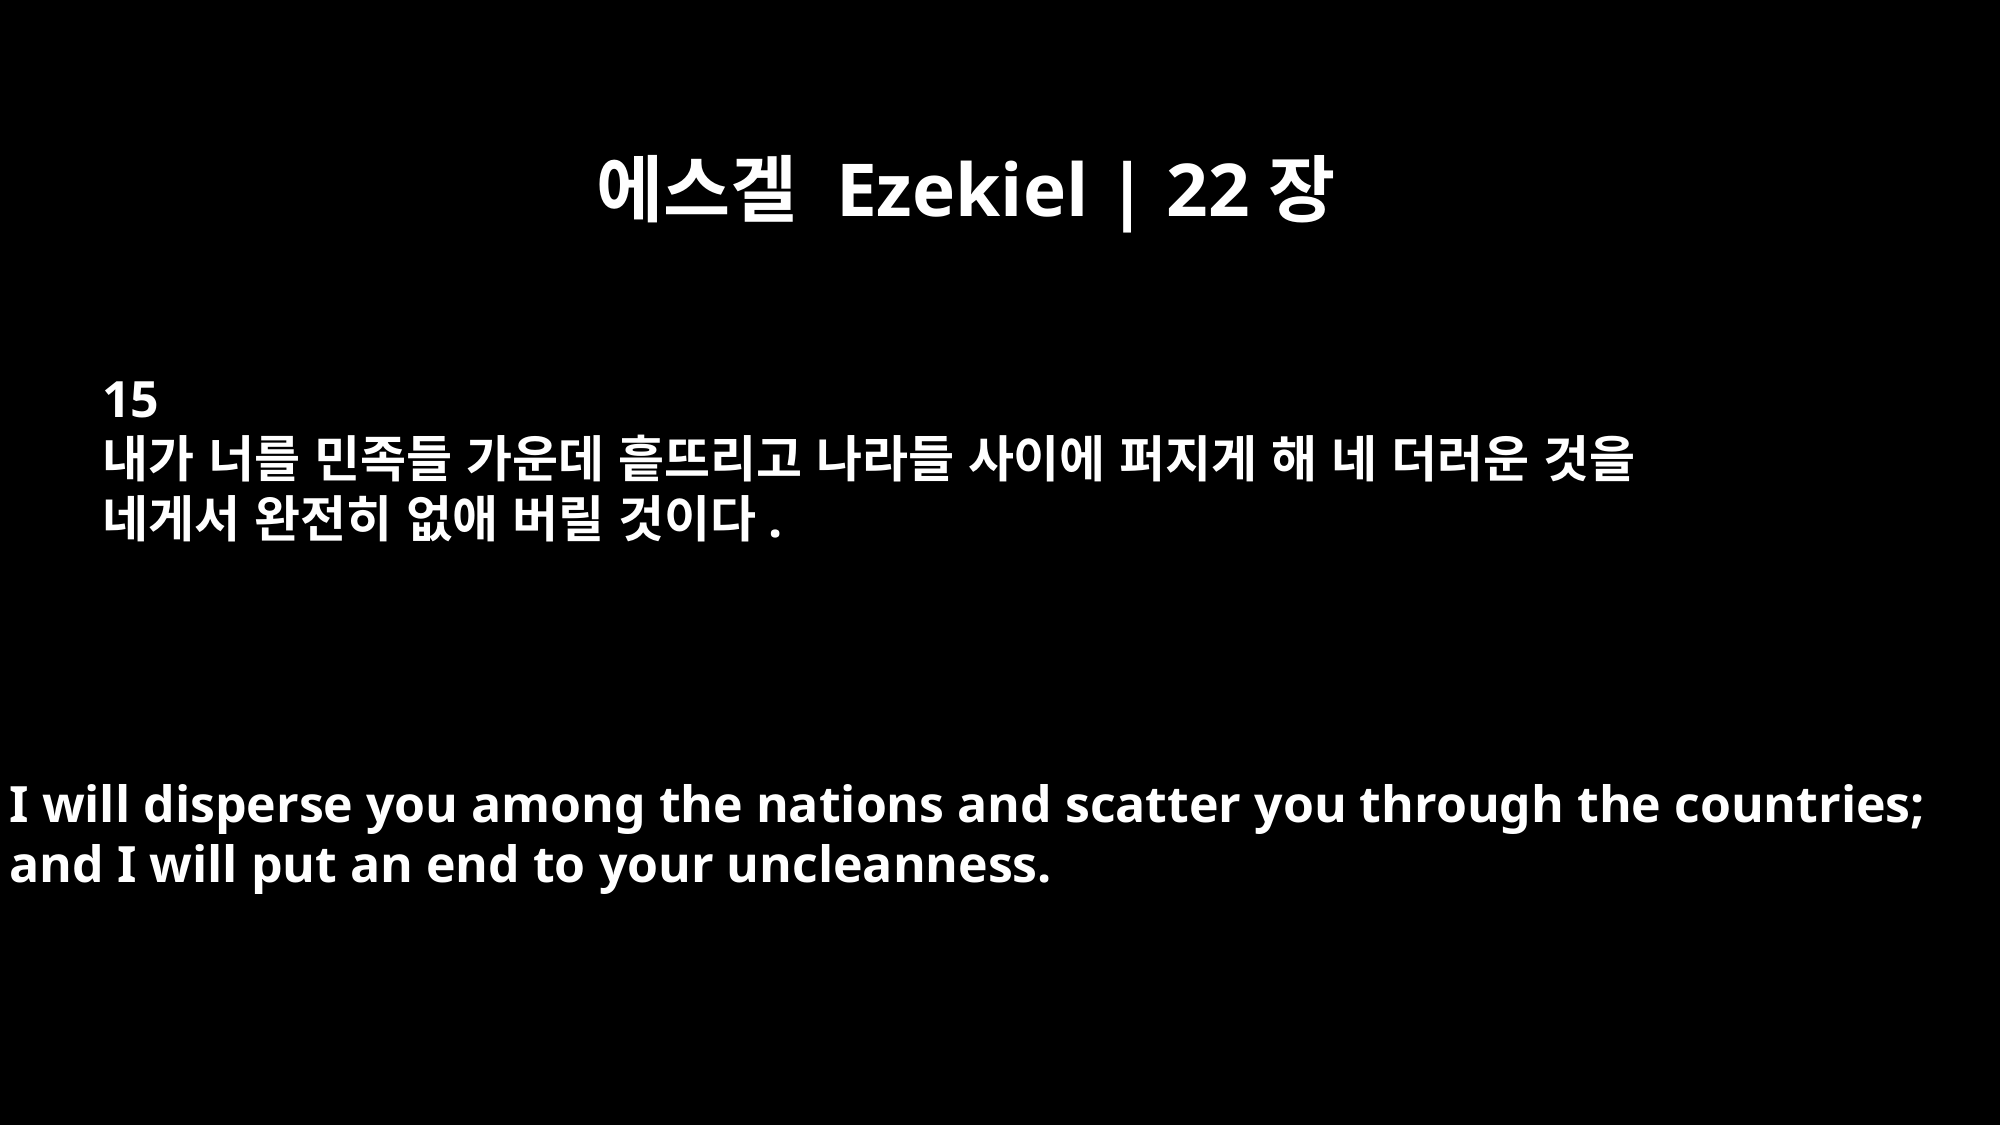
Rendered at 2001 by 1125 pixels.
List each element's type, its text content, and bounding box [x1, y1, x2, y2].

text_box 15 내가 너를 민족들 가운데 흩뜨리고 나라들 사이에 퍼지게 해 네 더러운 것을 네게서 완전히 없애 버릴 것이다. [87, 359, 1666, 555]
text_box 에스겔 Ezekiel | 22장 [581, 136, 1351, 239]
text_box I will disperse you among the nations and scatter you through the countries; and I will put an end to your uncleanness. [0, 764, 1954, 900]
